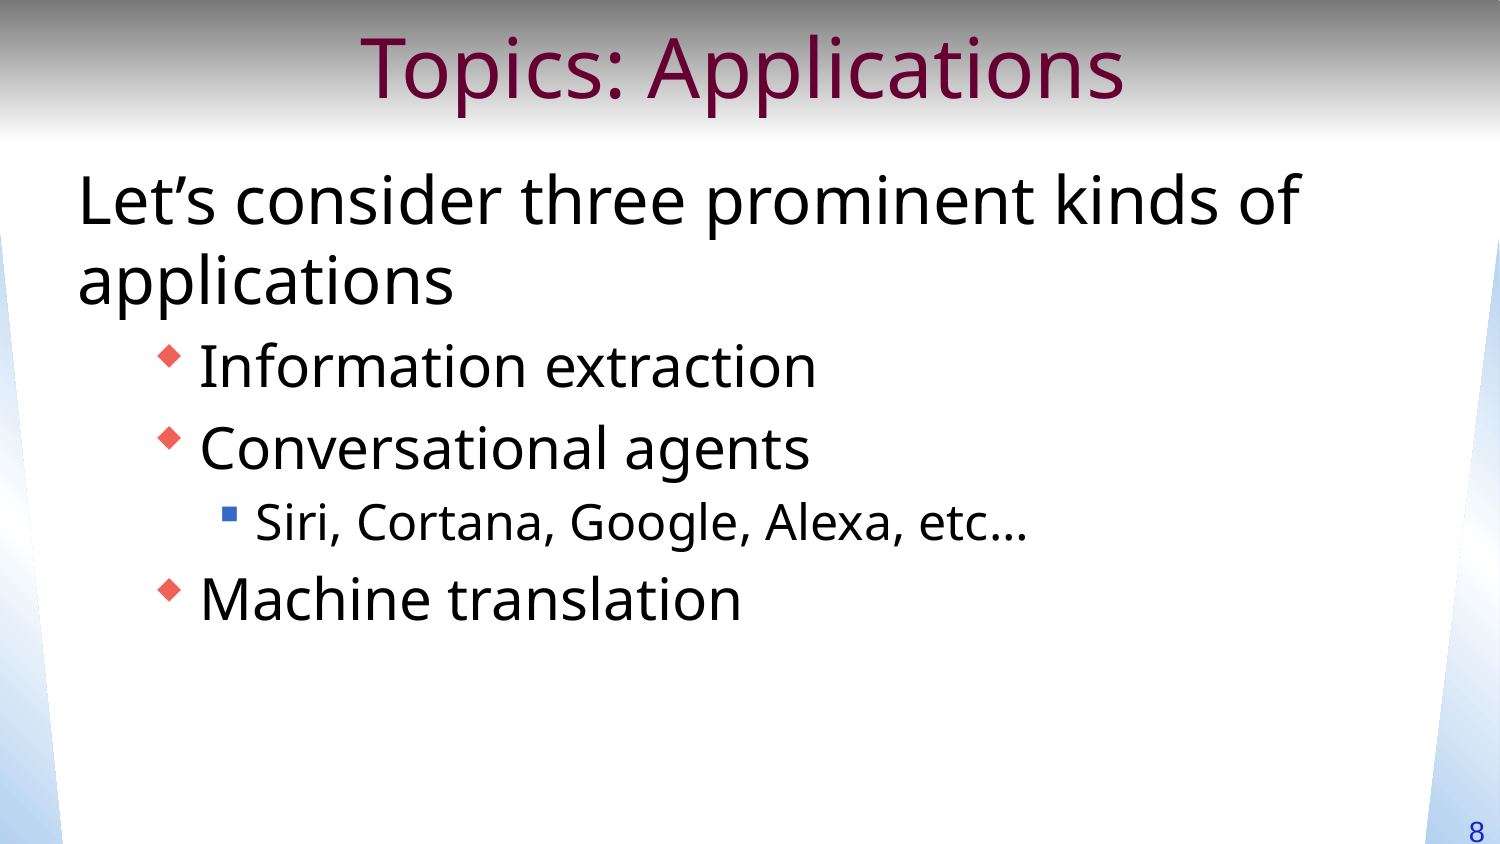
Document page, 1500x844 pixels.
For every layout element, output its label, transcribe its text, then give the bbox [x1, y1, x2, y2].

list Let’s consider three prominent kinds of applications Information extraction Conversational agents Siri, Cortana, Google, Alexa, etc… Machine translation [62, 150, 1475, 797]
slide_number 8 [1424, 806, 1500, 844]
title Topics: Applications [12, 0, 1475, 132]
